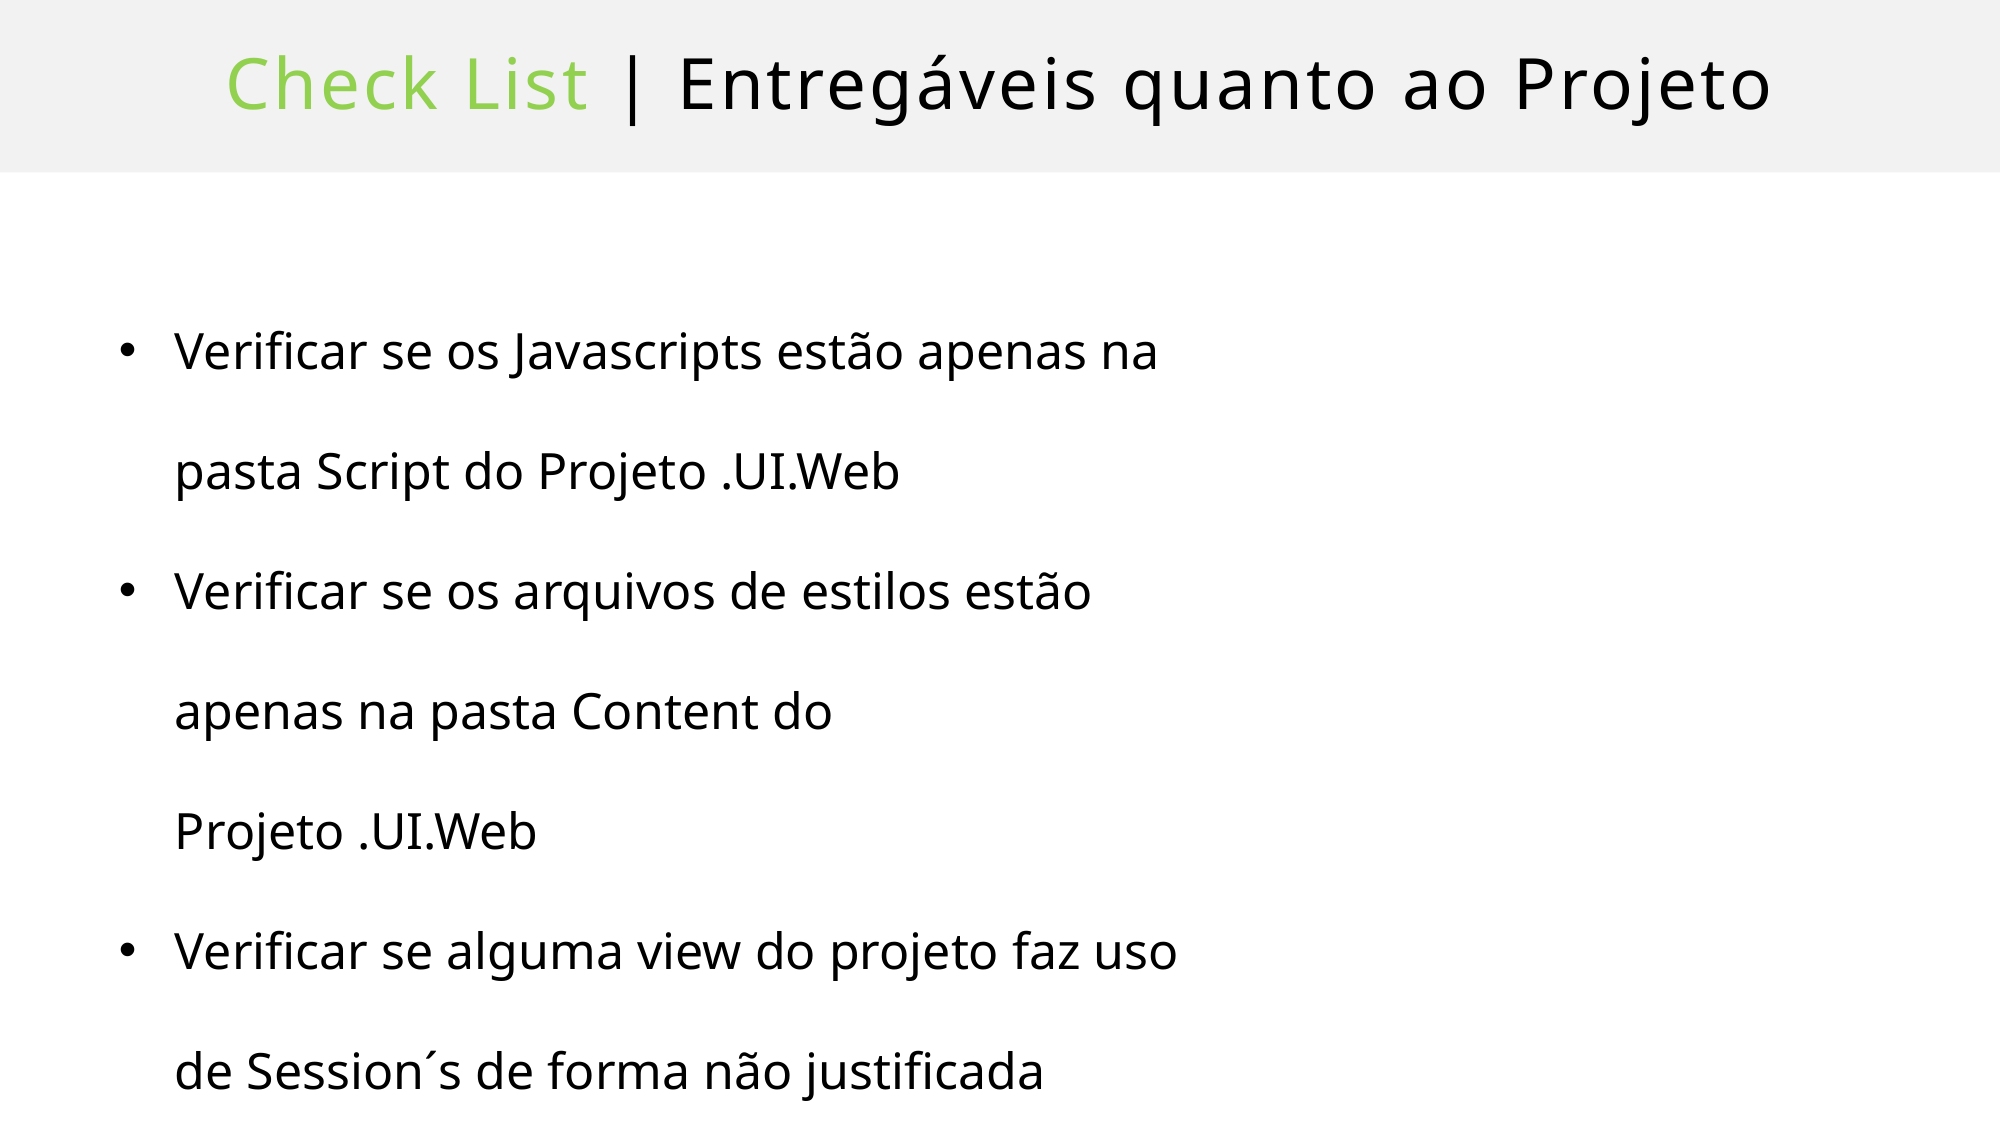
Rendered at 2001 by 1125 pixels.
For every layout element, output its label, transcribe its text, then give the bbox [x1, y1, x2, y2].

text_box Verificar se os Javascripts estão apenas na pasta Script do Projeto .UI.Web Verificar se os arquivos de estilos estão apenas na pasta Content do Projeto .UI.Web Verificar se alguma view do projeto faz uso de Session´s de forma não justificada [103, 251, 1211, 1107]
title Check List | Entregáveis quanto ao Projeto [0, 0, 2000, 173]
